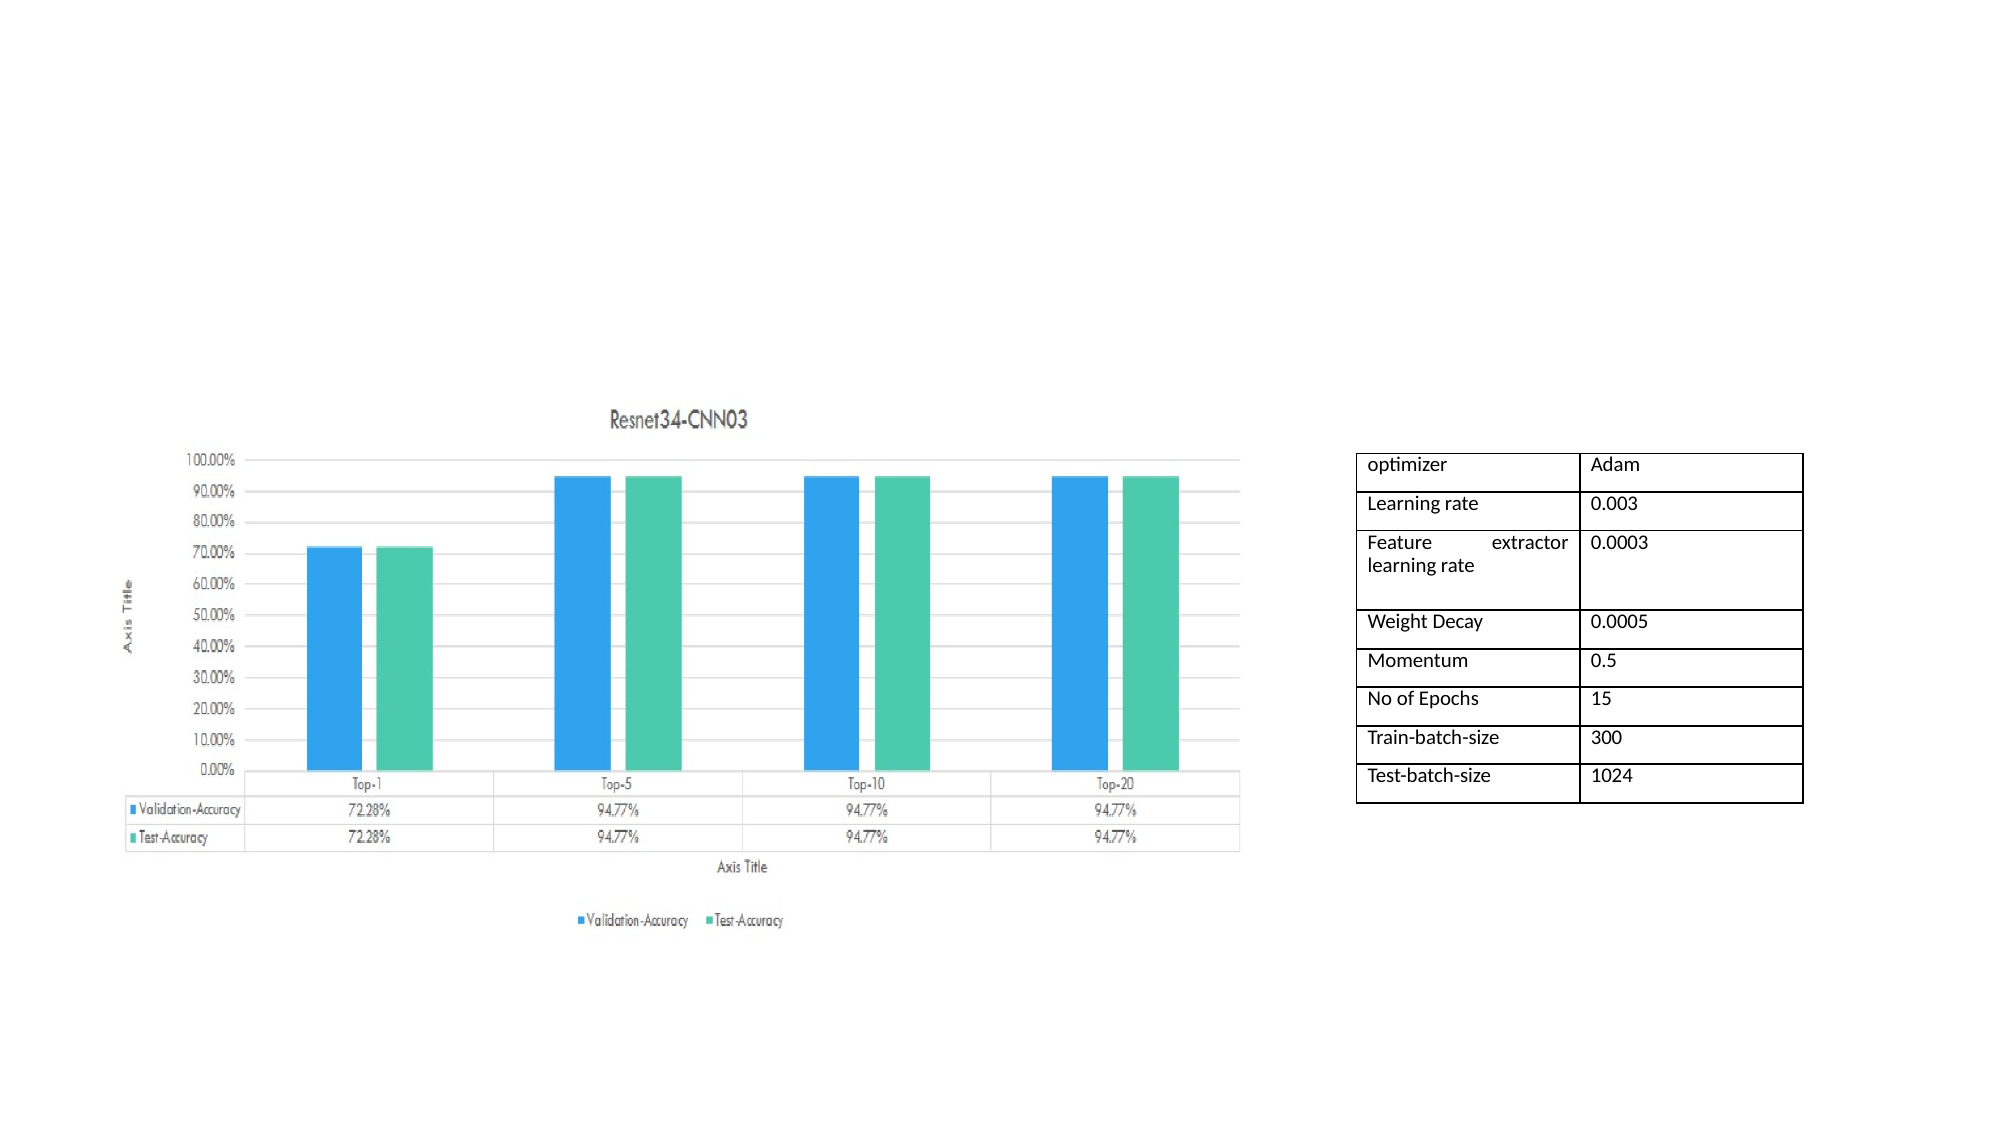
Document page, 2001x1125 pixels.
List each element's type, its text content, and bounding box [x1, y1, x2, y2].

table_header optimizer [1357, 454, 1579, 491]
table_cell No of Epochs [1357, 688, 1579, 725]
table_cell 1024 [1581, 765, 1802, 802]
table_header Adam [1581, 454, 1802, 491]
table_cell 0.0003 [1581, 531, 1802, 609]
table_cell 0.0005 [1581, 611, 1802, 648]
table_cell 0.5 [1581, 650, 1802, 686]
picture [0, 0, 1357, 1125]
table_cell Train-batch-size [1357, 727, 1579, 763]
table_cell Learning rate [1357, 493, 1579, 530]
table_cell Feature extractor learning rate [1357, 531, 1579, 609]
table_cell 300 [1581, 727, 1802, 763]
table_cell 15 [1581, 688, 1802, 725]
table_cell Momentum [1357, 650, 1579, 686]
table_cell Weight Decay [1357, 611, 1579, 648]
table_cell Test-batch-size [1357, 765, 1579, 802]
table_cell 0.003 [1581, 493, 1802, 530]
